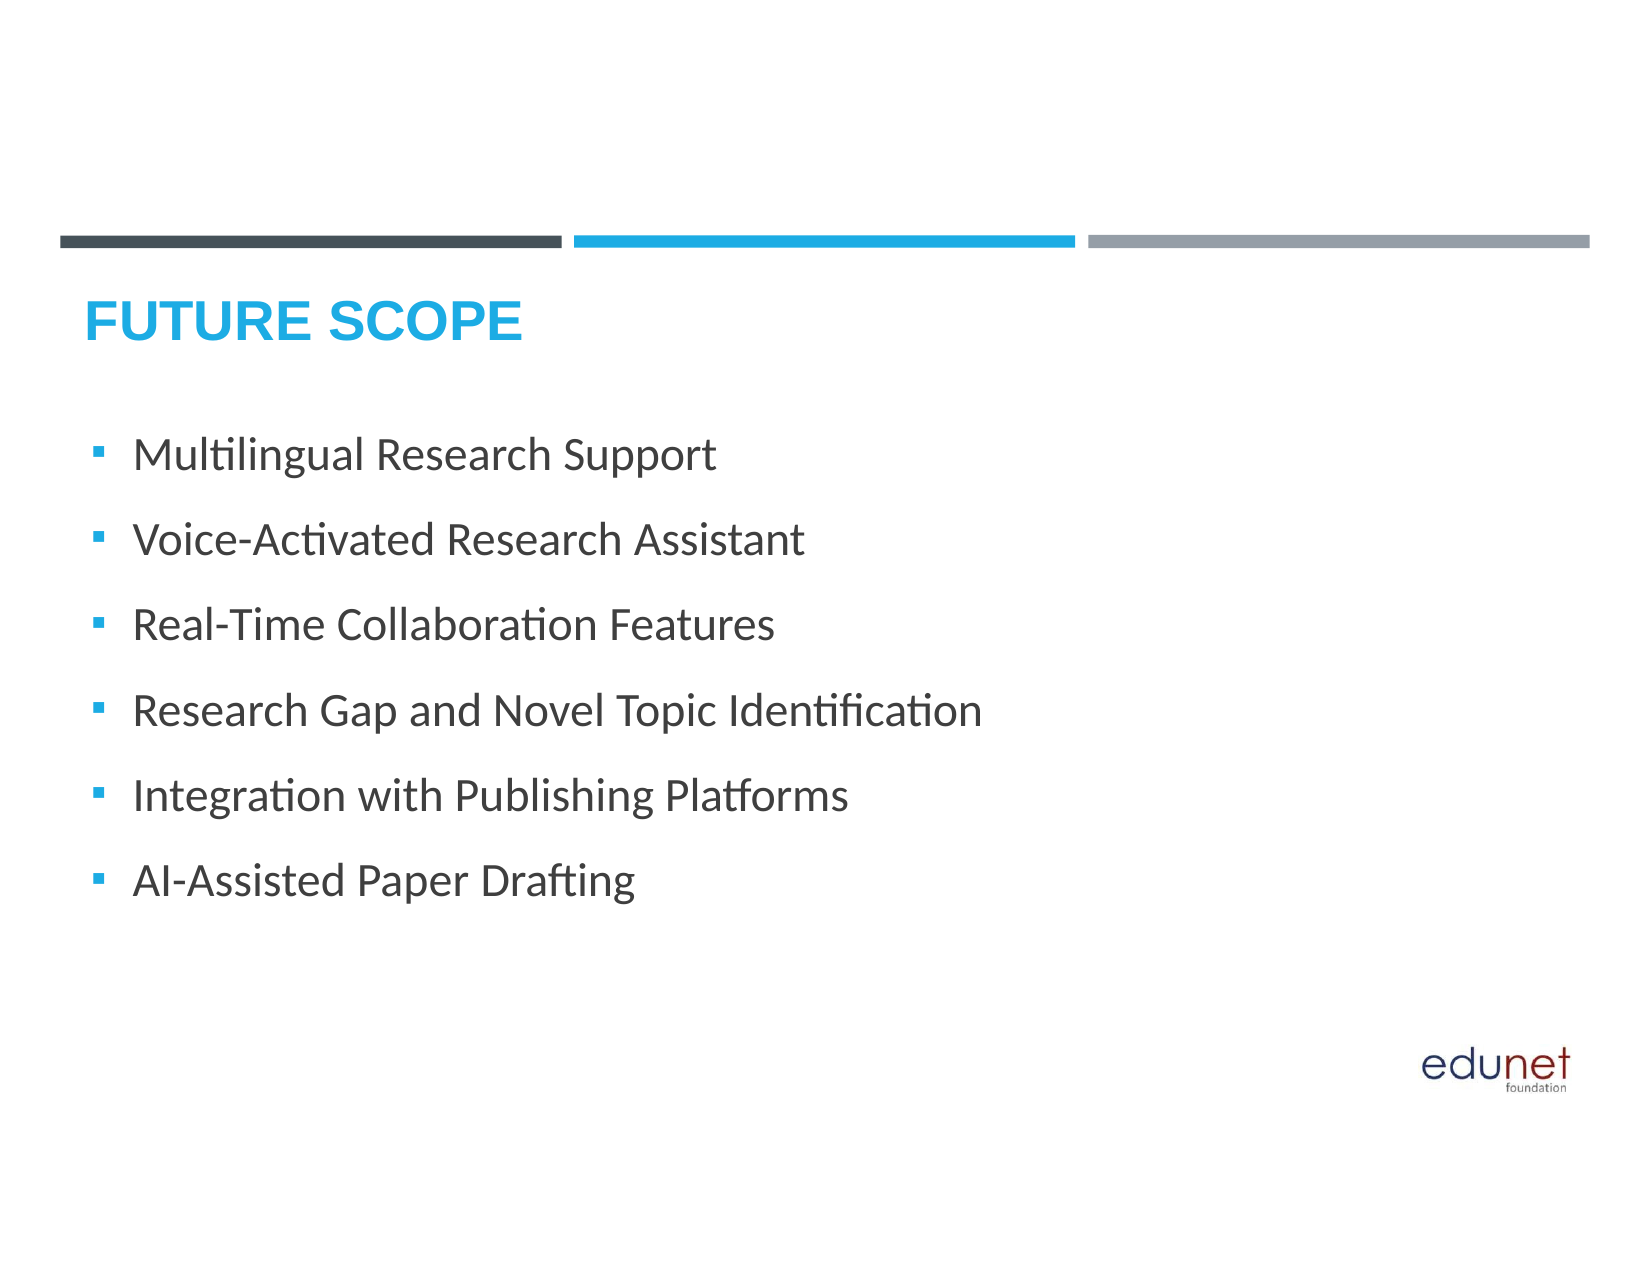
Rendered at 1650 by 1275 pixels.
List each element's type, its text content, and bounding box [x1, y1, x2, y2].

list Multilingual Research Support Voice-Activated Research Assistant Real-Time Collaboration Features Research Gap and Novel Topic Identification Integration with Publishing Platforms AI-Assisted Paper Drafting [89, 392, 1000, 1147]
picture [1418, 1044, 1572, 1094]
title FUTURE SCOPE [82, 247, 867, 498]
